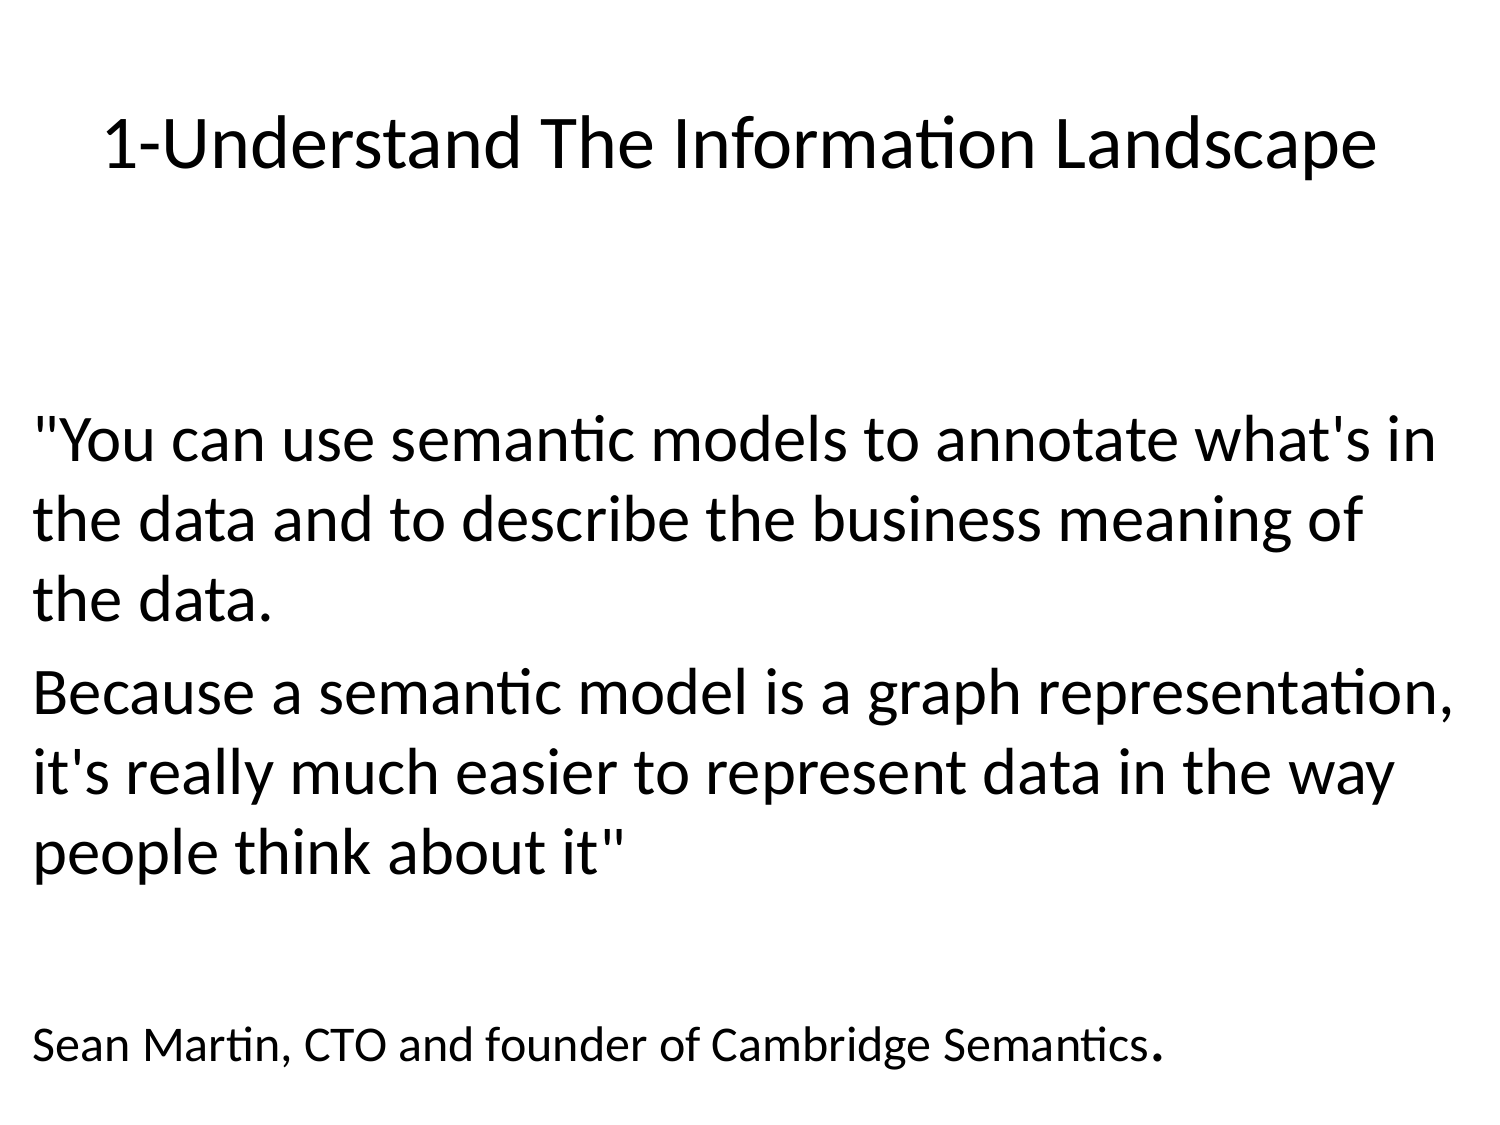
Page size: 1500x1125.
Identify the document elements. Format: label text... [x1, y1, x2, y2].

list "You can use semantic models to annotate what's in the data and to describe the business meaning of the data. Because a semantic model is a graph representation, it's really much easier to represent data in the way people think about it" Sean Martin, CTO and founder of Cambridge Semantics. [17, 387, 1483, 1106]
title 1-Understand The Information Landscape [64, 44, 1415, 232]
